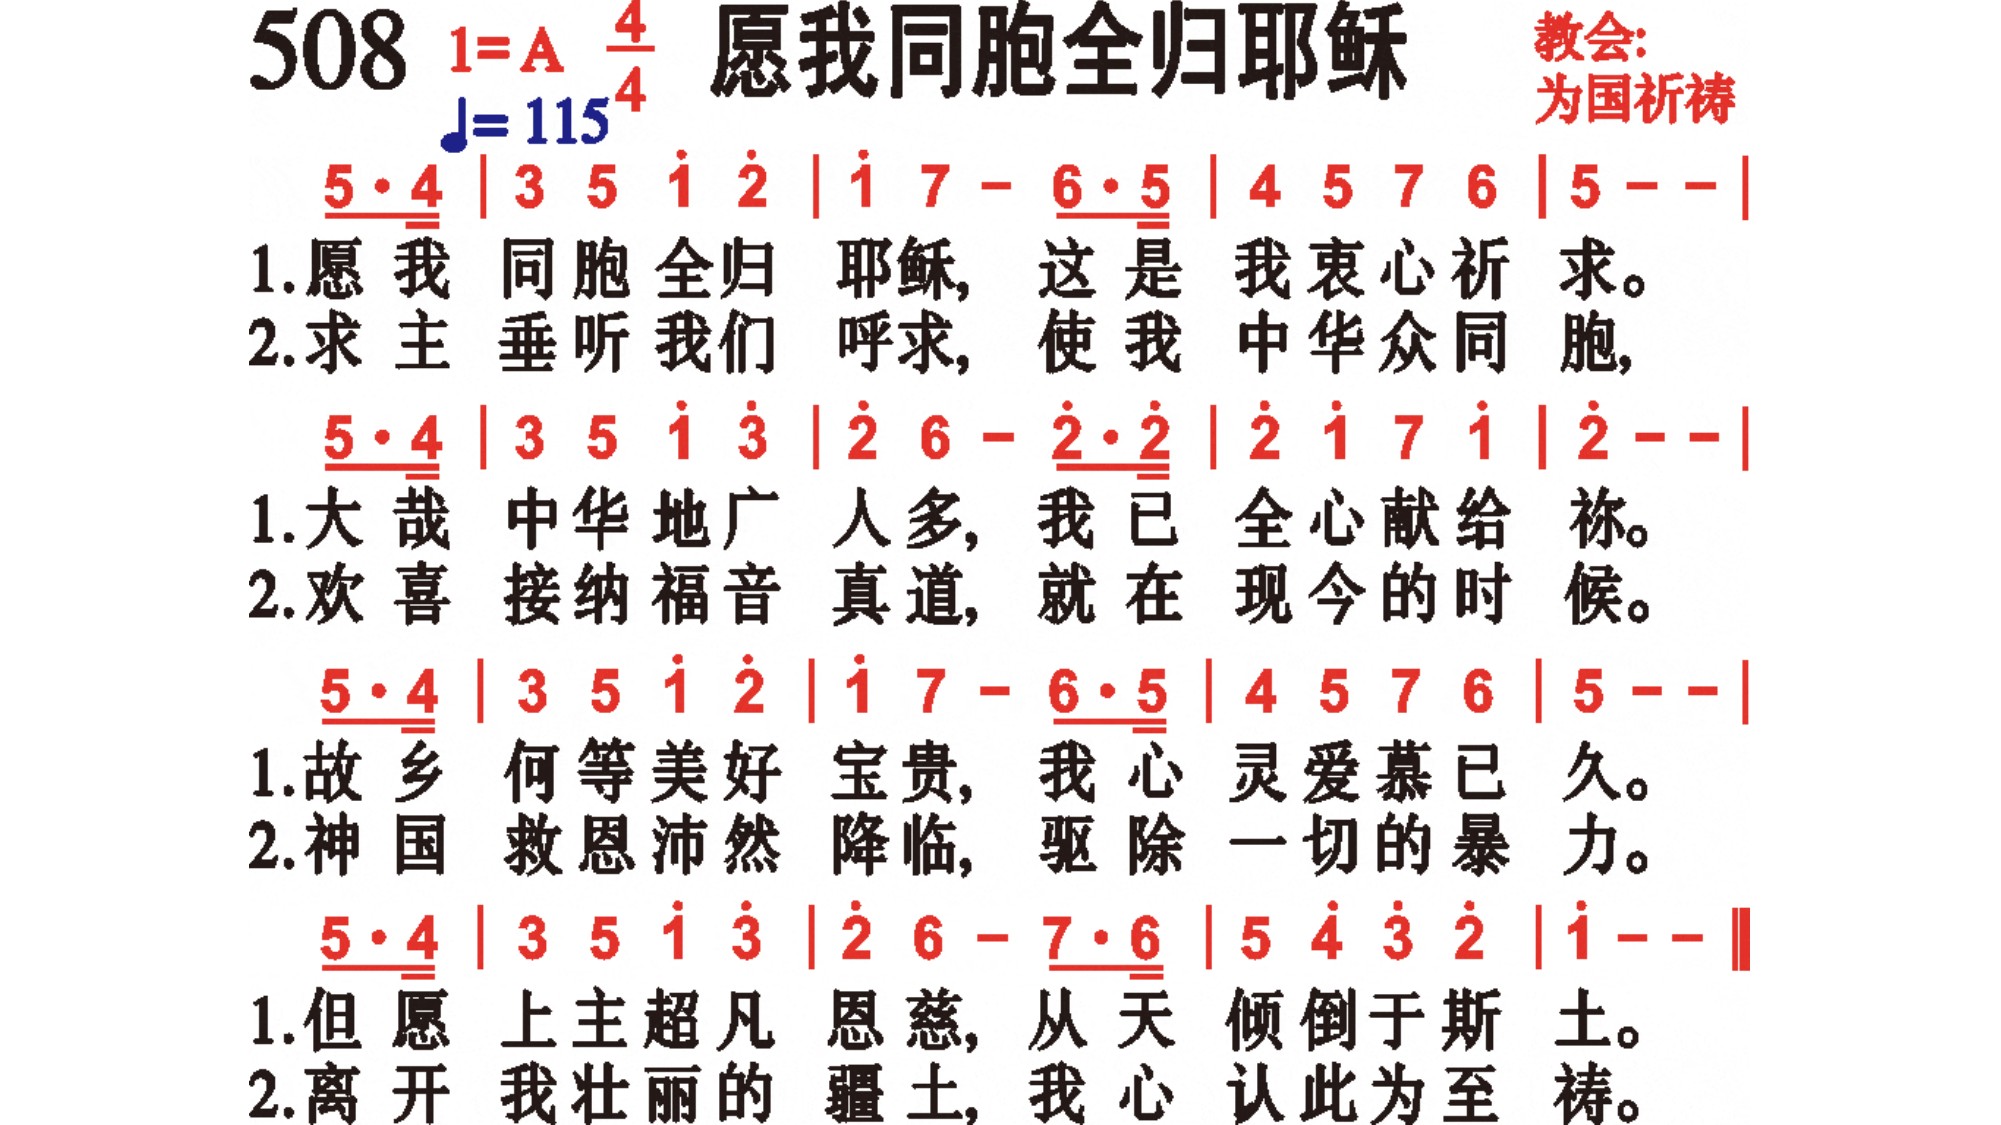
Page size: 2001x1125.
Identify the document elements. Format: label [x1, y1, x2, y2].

picture [249, 0, 1750, 1125]
